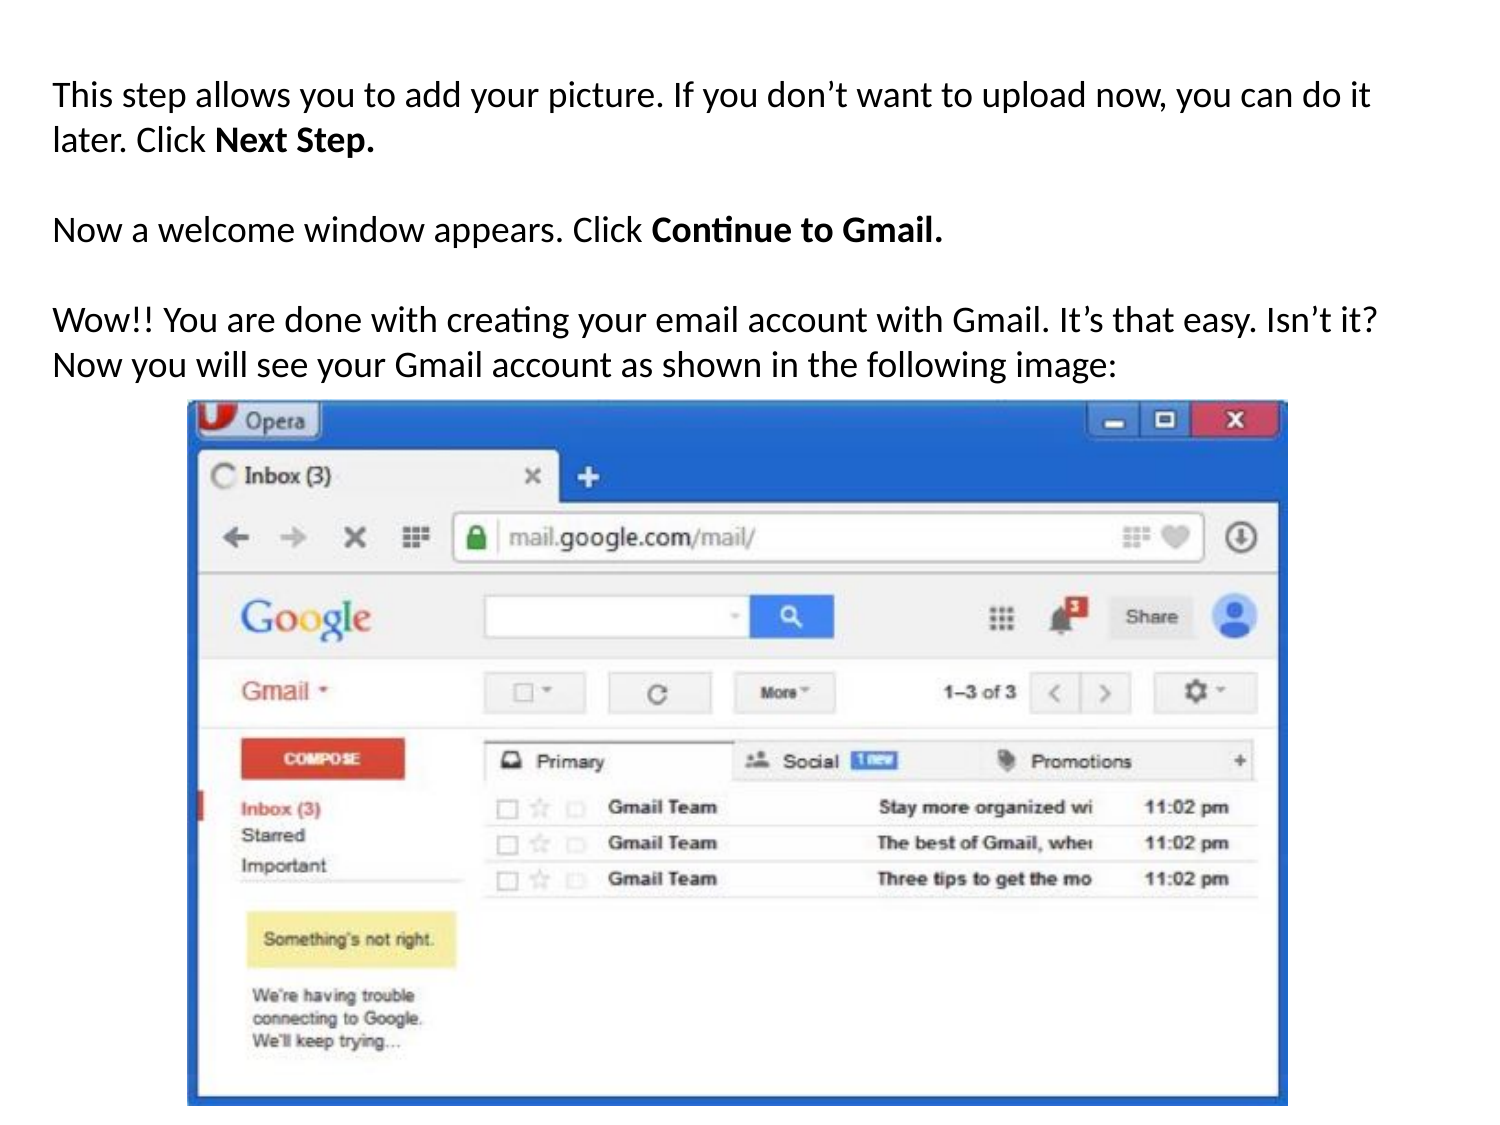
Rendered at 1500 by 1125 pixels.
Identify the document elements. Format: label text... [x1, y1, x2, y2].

text_box This step allows you to add your picture. If you don’t want to upload now, you can do it later. Click Next Step. Now a welcome window appears. Click Continue to Gmail. Wow!! You are done with creating your email account with Gmail. It’s that easy. Isn’t it? Now you will see your Gmail account as shown in the following image: [37, 62, 1425, 393]
picture [187, 399, 1288, 1106]
